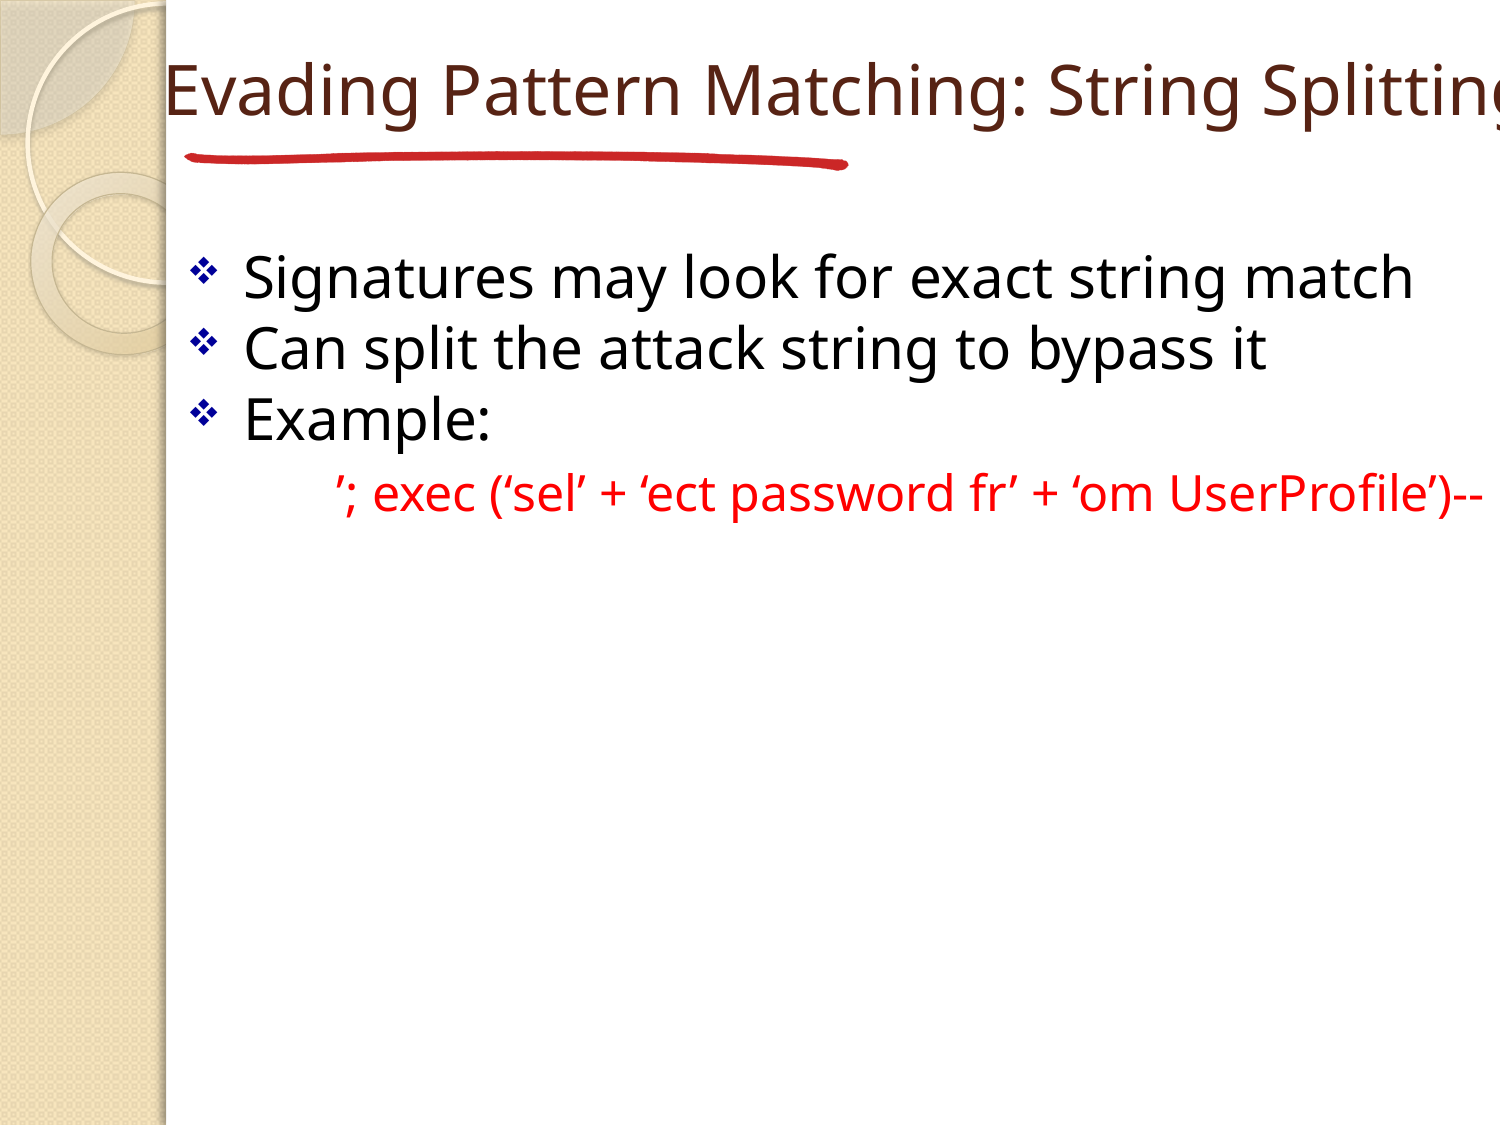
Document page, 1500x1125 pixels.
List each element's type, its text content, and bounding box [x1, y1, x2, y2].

title Evading Pattern Matching: String Splitting [147, 14, 1500, 161]
list [87, 204, 1457, 1065]
picture [181, 146, 857, 176]
text_box Signatures may look for exact string match Can split the attack string to bypass it Example: ’; exec (‘sel’ + ‘ect password fr’ + ‘om UserProfile’)-- [171, 243, 1500, 1094]
